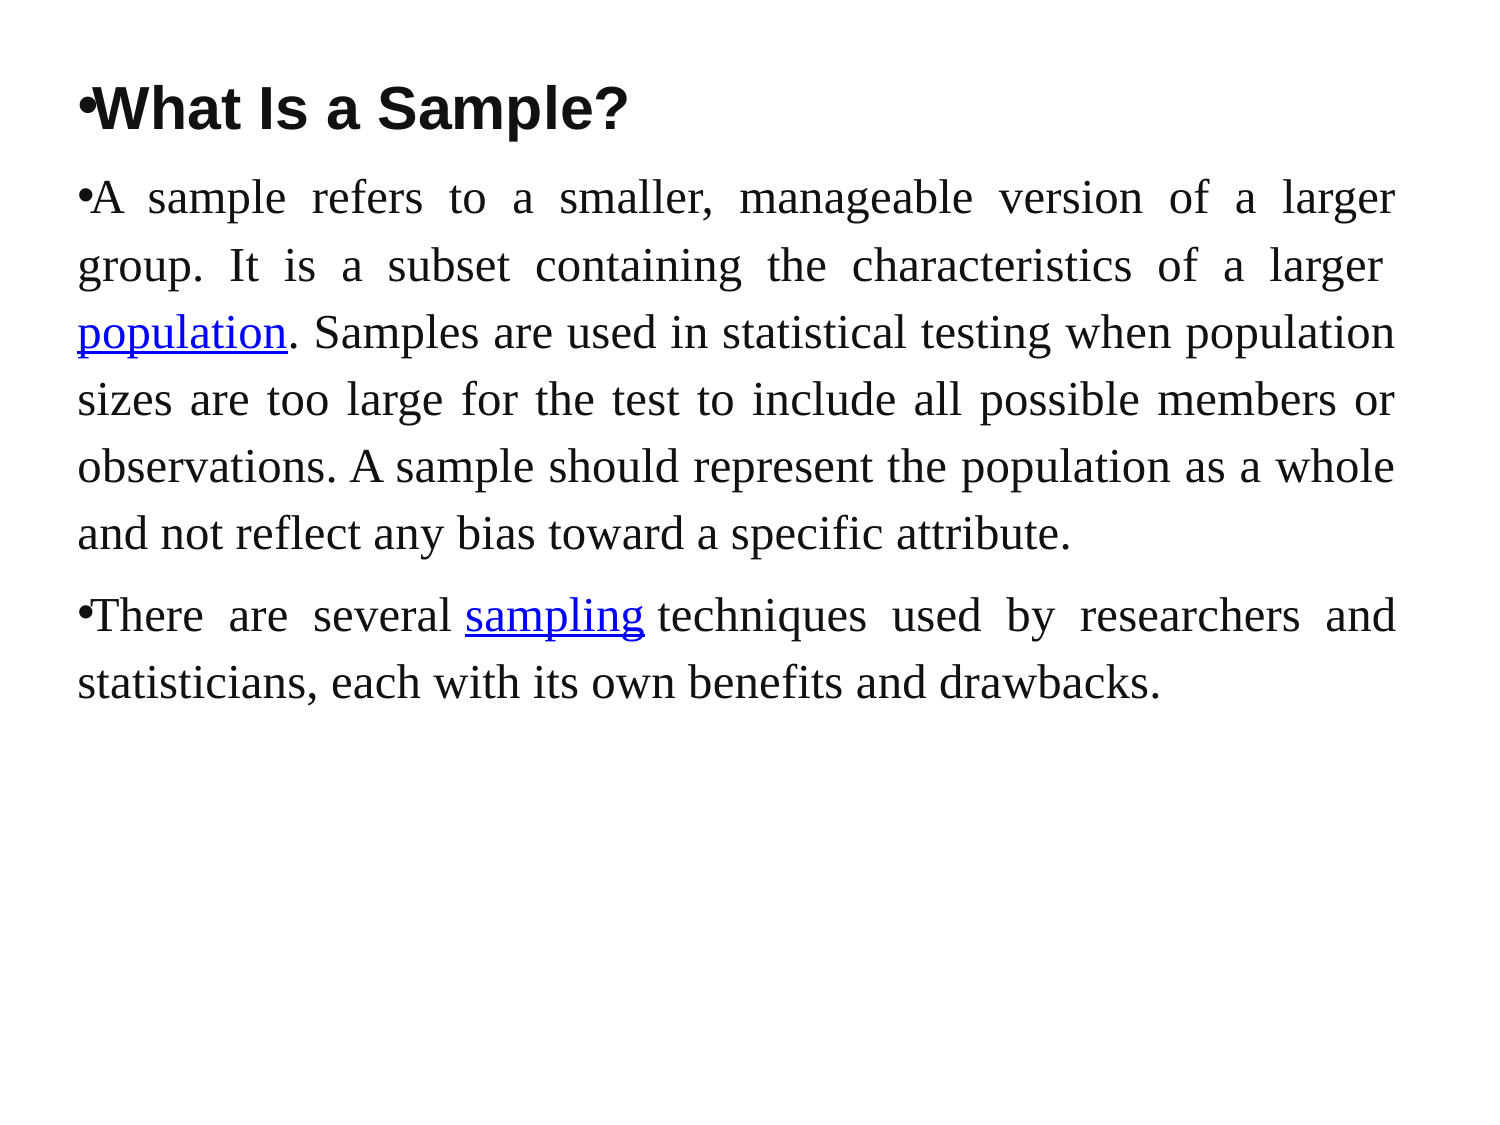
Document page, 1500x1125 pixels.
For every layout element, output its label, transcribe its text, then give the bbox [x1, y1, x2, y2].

list What Is a Sample? A sample refers to a smaller, manageable version of a larger group. It is a subset containing the characteristics of a larger population. Samples are used in statistical testing when population sizes are too large for the test to include all possible members or observations. A sample should represent the population as a whole and not reflect any bias toward a specific attribute. There are several sampling techniques used by researchers and statisticians, each with its own benefits and drawbacks. [62, 50, 1413, 793]
